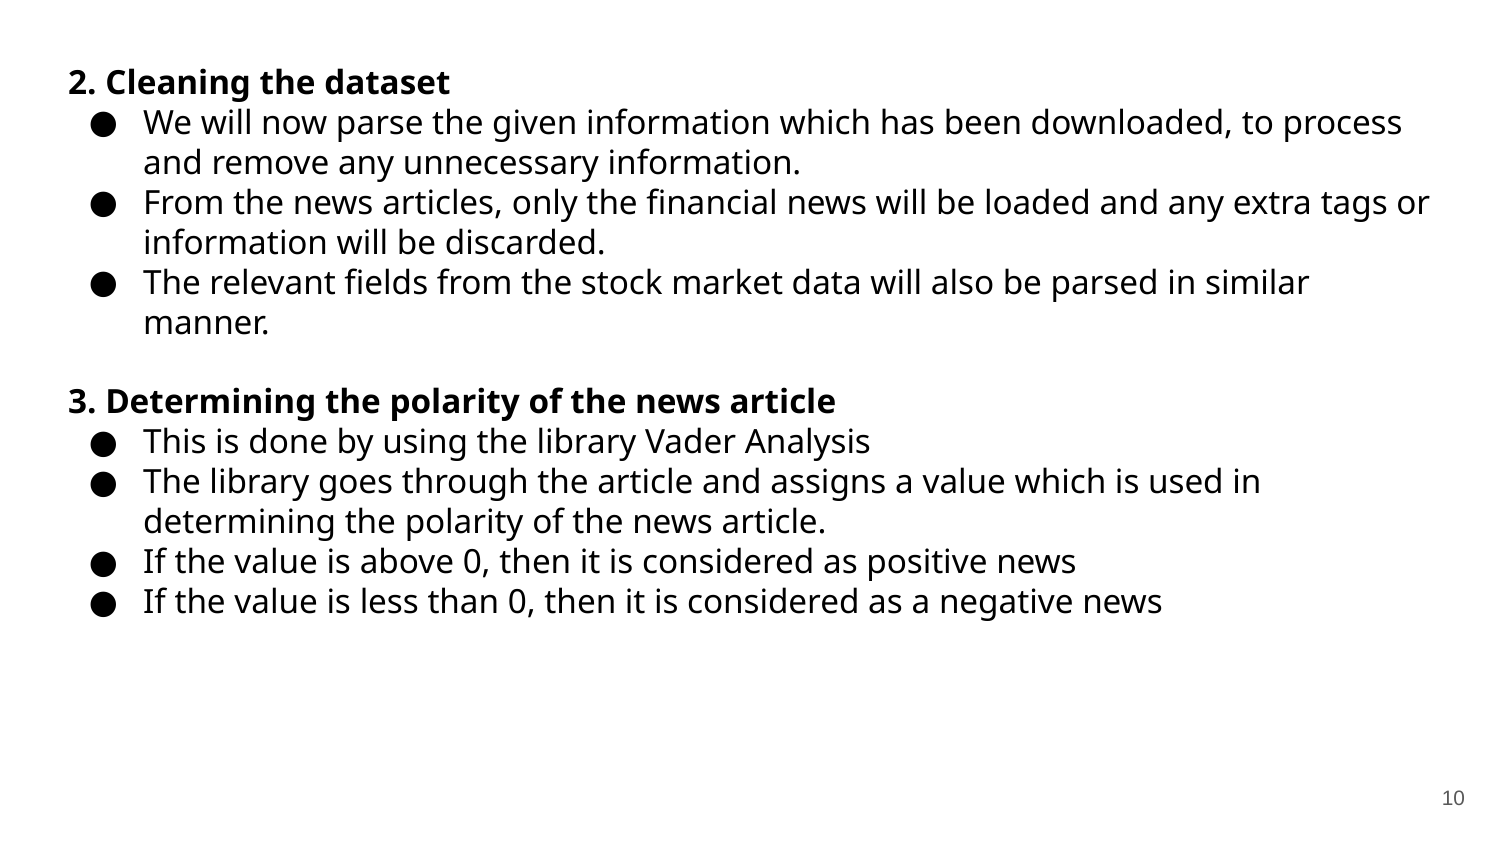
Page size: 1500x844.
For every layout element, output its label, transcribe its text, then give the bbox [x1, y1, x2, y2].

slide_number ‹#› [1389, 764, 1480, 830]
list 2. Cleaning the dataset We will now parse the given information which has been downloaded, to process and remove any unnecessary information. From the news articles, only the financial news will be loaded and any extra tags or information will be discarded. The relevant fields from the stock market data will also be parsed in similar manner. 3. Determining the polarity of the news article This is done by using the library Vader Analysis The library goes through the article and assigns a value which is used in determining the polarity of the news article. If the value is above 0, then it is considered as positive news If the value is less than 0, then it is considered as a negative news [53, 46, 1449, 750]
